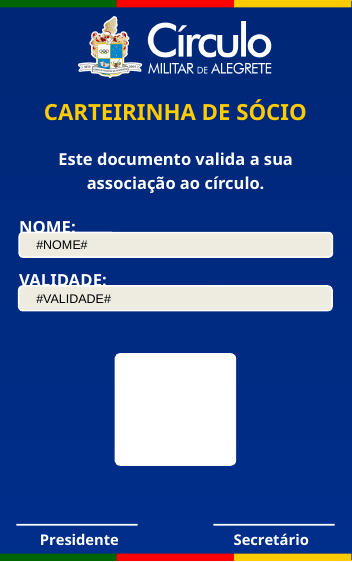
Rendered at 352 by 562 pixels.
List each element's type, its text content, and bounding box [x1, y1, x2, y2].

text_box VALIDADE: [19, 261, 208, 287]
text_box [116, 0, 234, 7]
text_box [234, 0, 352, 8]
text_box [116, 553, 234, 561]
text_box Este documento valida a sua associação ao círculo. [54, 144, 297, 193]
picture [72, 8, 280, 86]
text_box [0, 553, 116, 561]
text_box CARTEIRINHA DE SÓCIO [43, 100, 309, 125]
text_box [234, 553, 352, 561]
text_box Presidente [19, 524, 141, 549]
text_box NOME: [19, 209, 118, 234]
text_box Secretário [210, 524, 332, 549]
text_box [114, 353, 237, 466]
text_box [0, 0, 116, 8]
text_box #NOME# [21, 232, 332, 257]
text_box #VALIDADE# [21, 286, 332, 311]
